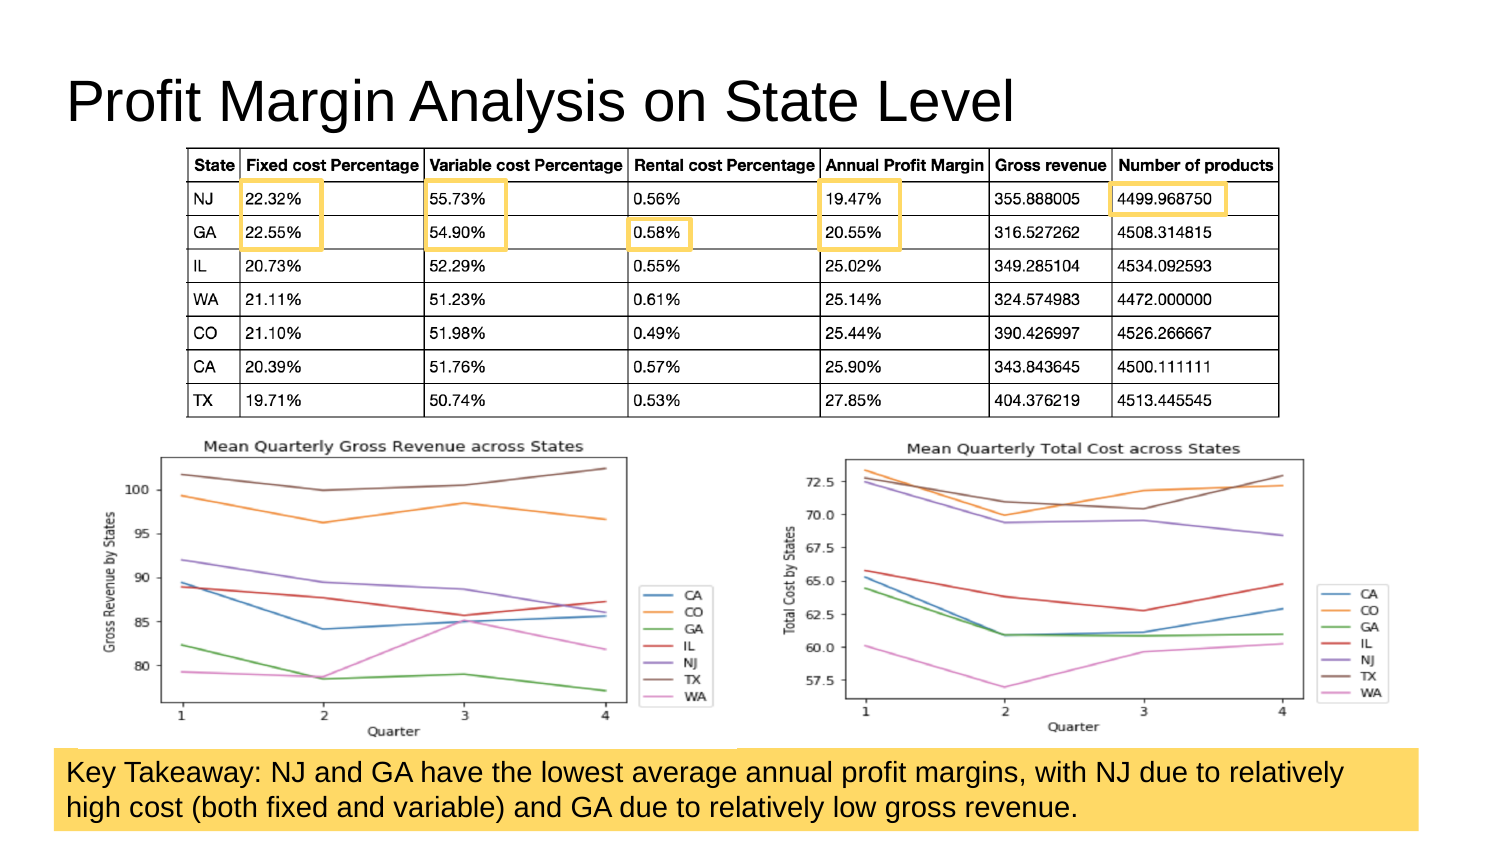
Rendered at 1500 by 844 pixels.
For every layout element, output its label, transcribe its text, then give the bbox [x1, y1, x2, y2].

picture [78, 432, 737, 749]
text_box Key Takeaway: NJ and GA have the lowest average annual profit margins, with NJ due to relatively high cost (both fixed and variable) and GA due to relatively low gross revenue. [51, 738, 1425, 842]
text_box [186, 145, 1286, 424]
title Profit Margin Analysis on State Level [51, 48, 1449, 142]
picture [757, 427, 1419, 744]
